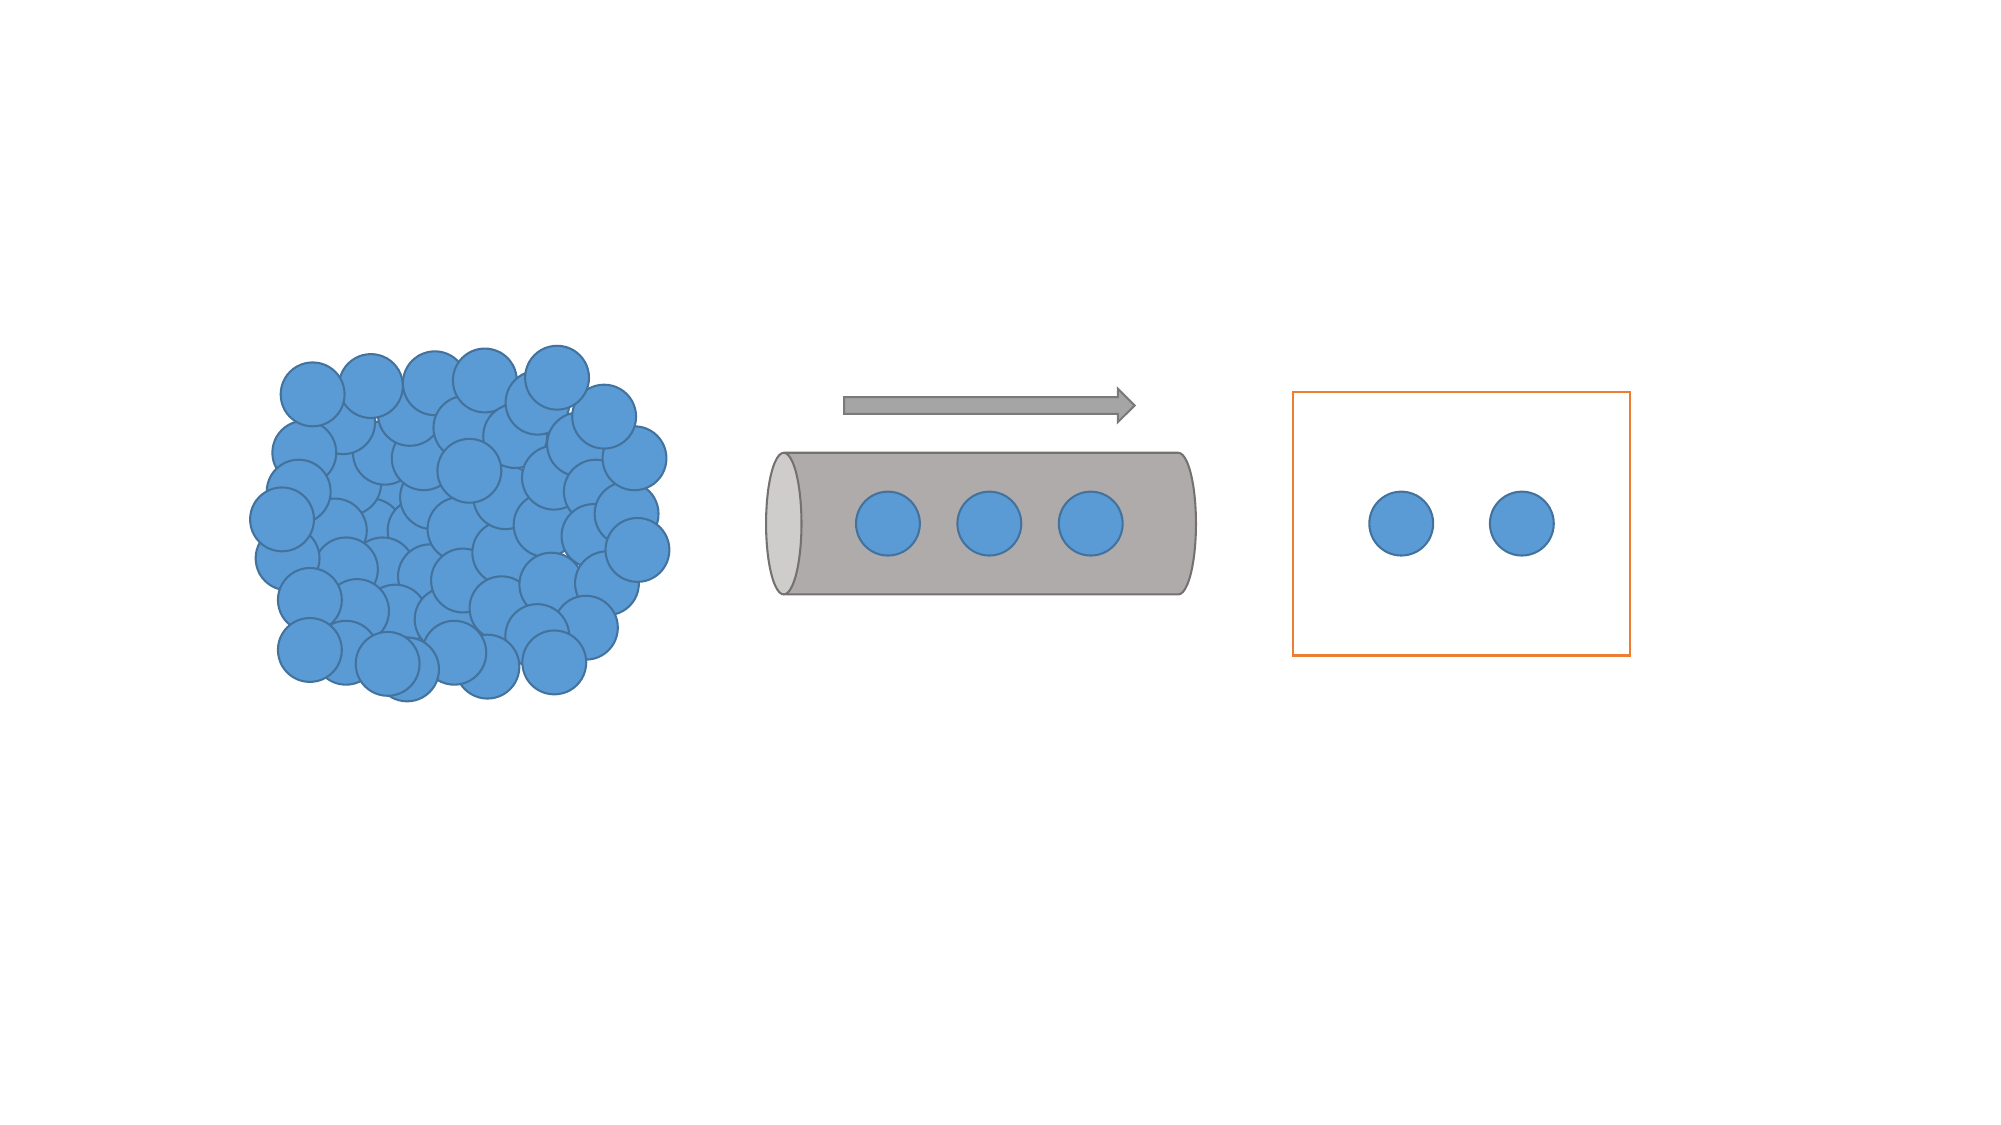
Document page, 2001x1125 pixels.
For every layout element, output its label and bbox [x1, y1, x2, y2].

text_box [250, 345, 1631, 702]
